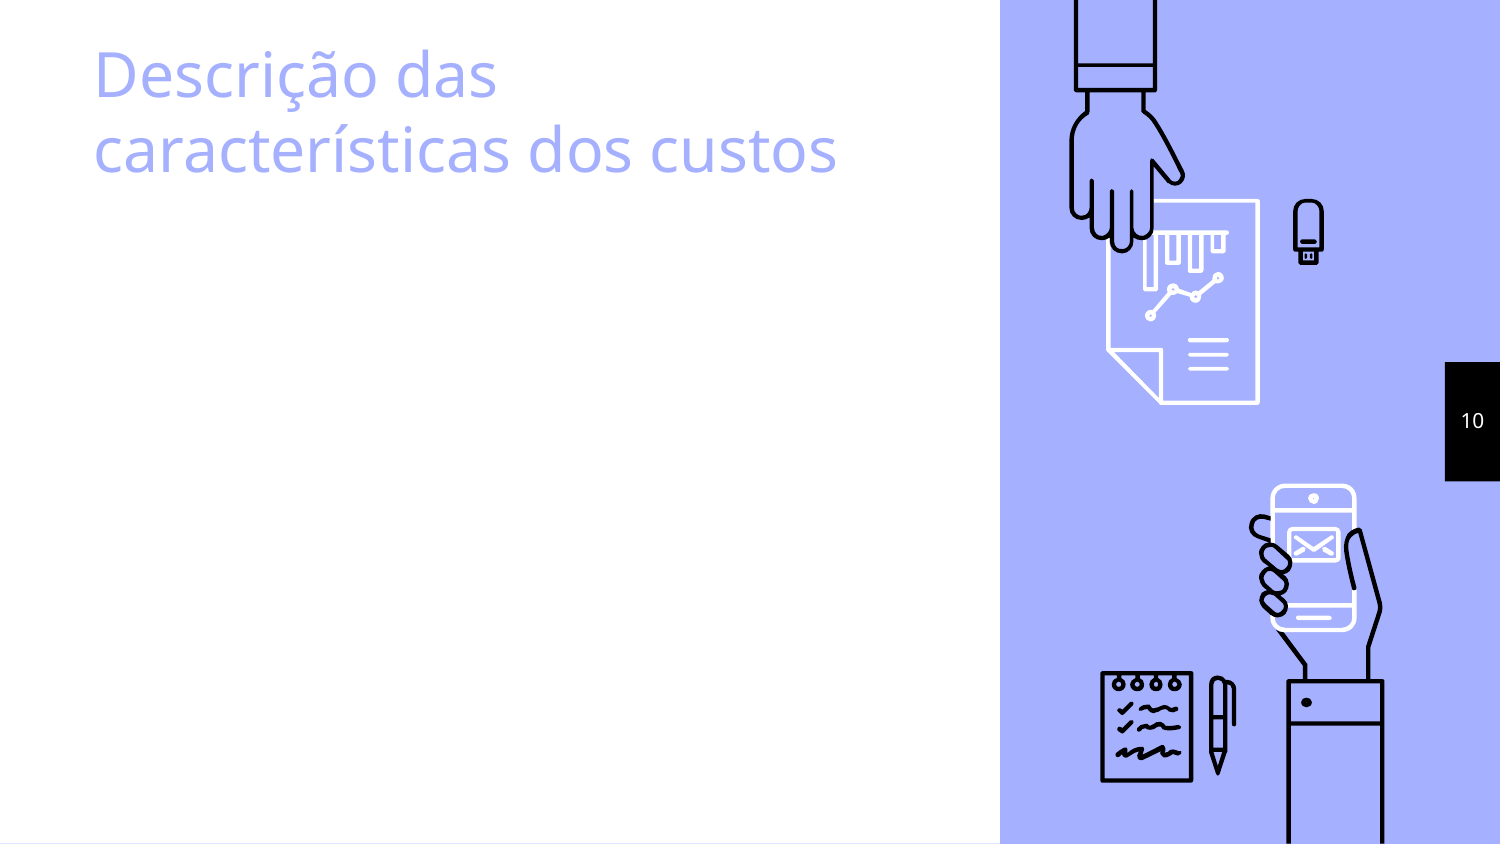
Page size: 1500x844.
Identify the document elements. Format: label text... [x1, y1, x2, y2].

title Descrição das características dos custos [78, 59, 922, 201]
slide_number 10 [1444, 362, 1500, 482]
